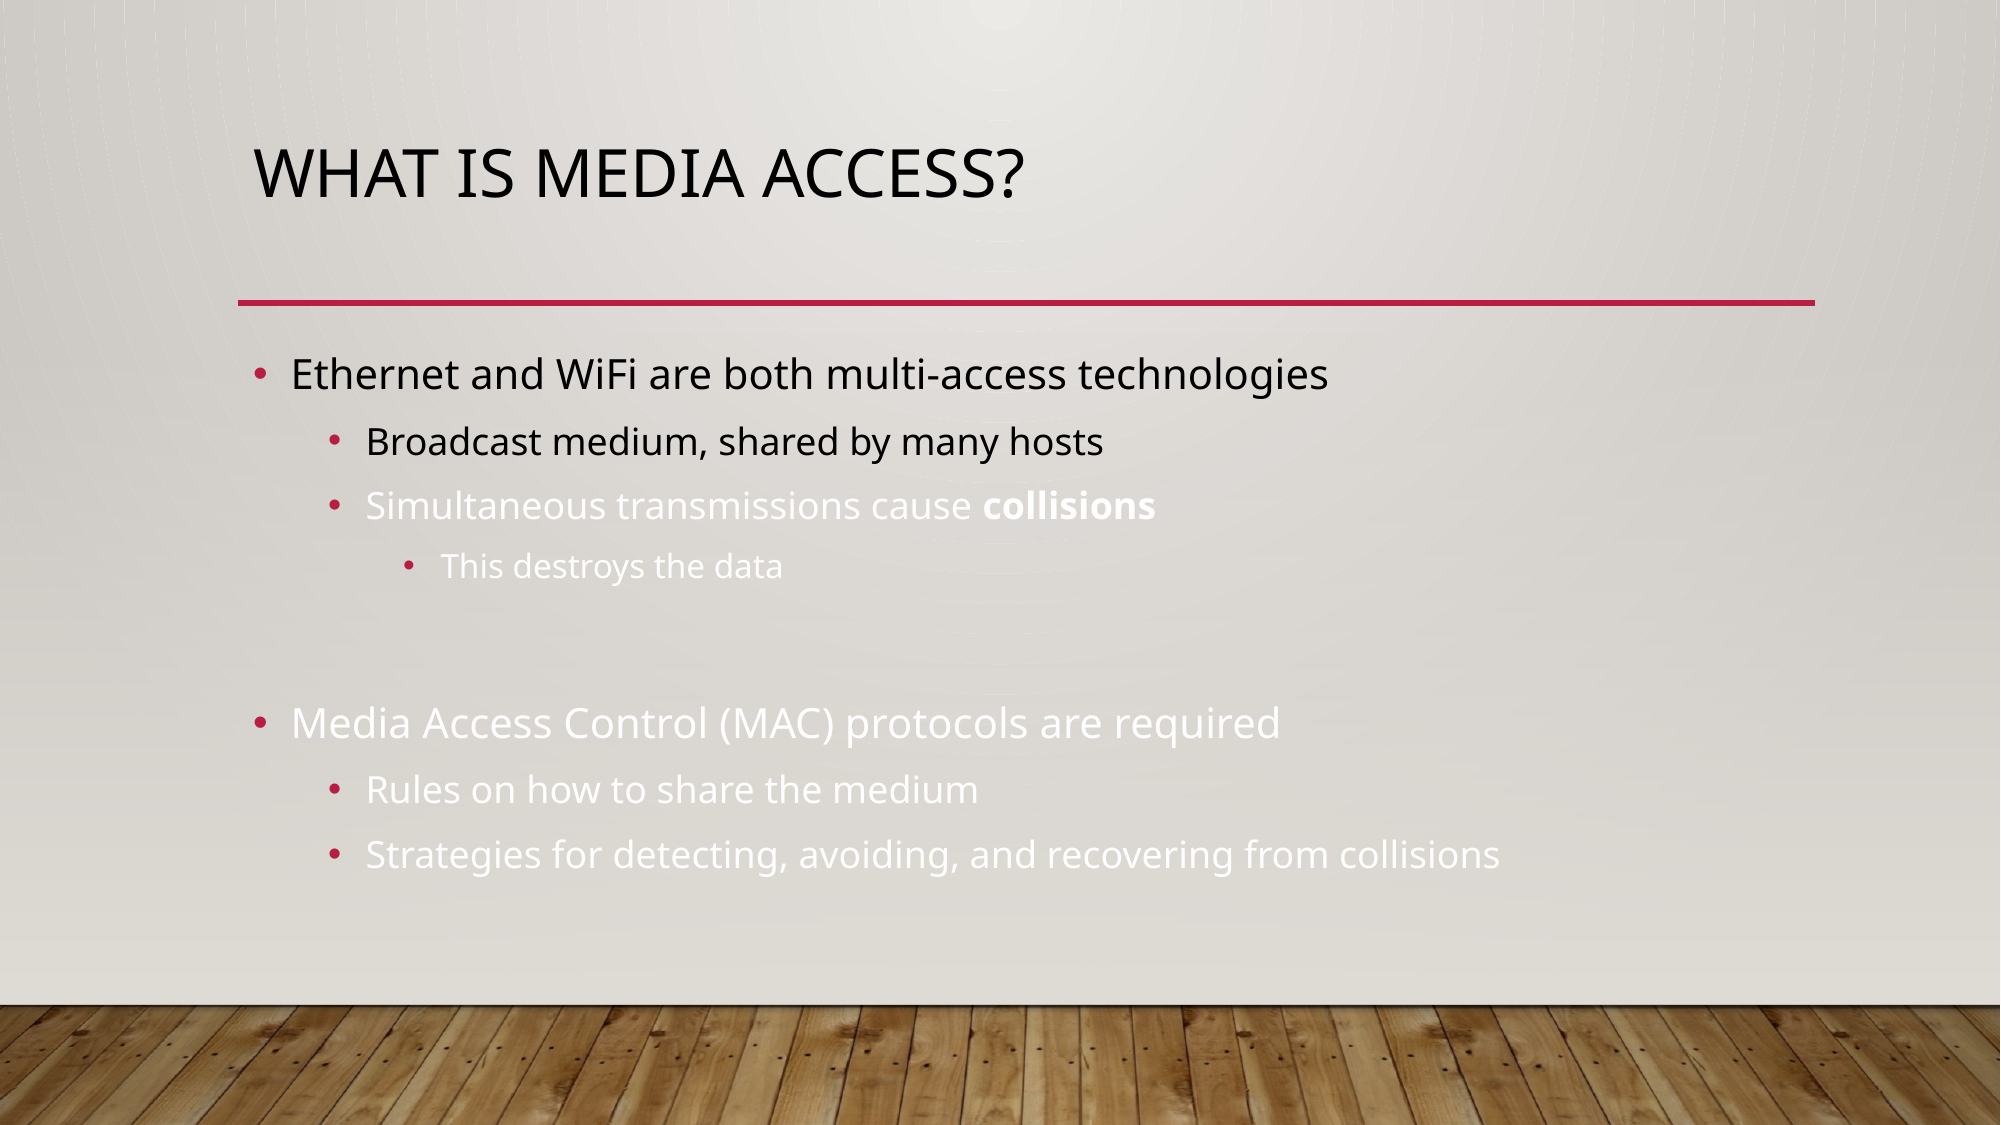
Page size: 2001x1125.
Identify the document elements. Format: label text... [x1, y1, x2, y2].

list Ethernet and WiFi are both multi-access technologies Broadcast medium, shared by many hosts Simultaneous transmissions cause collisions This destroys the data Media Access Control (MAC) protocols are required Rules on how to share the medium Strategies for detecting, avoiding, and recovering from collisions [238, 330, 1814, 897]
title What is Media Access? [238, 131, 1814, 305]
picture [0, 1005, 2000, 1125]
